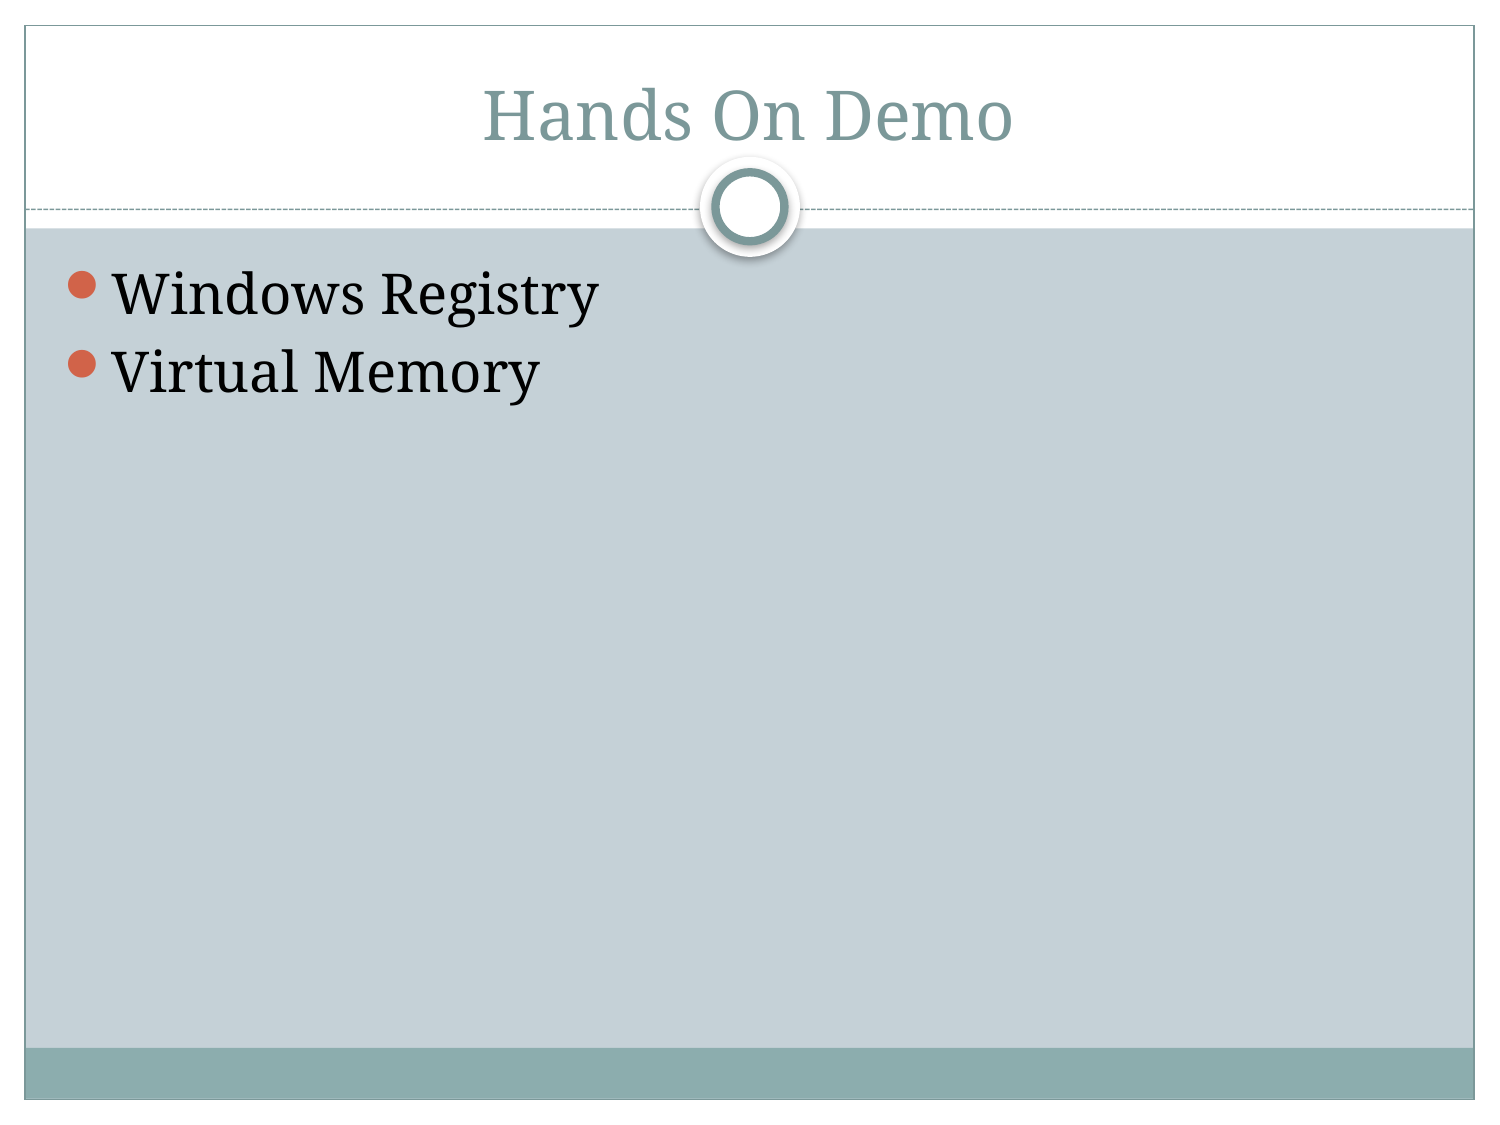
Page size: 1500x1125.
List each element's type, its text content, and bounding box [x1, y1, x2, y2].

list Windows Registry Virtual Memory [49, 250, 1445, 1001]
title Hands On Demo [49, 37, 1450, 162]
